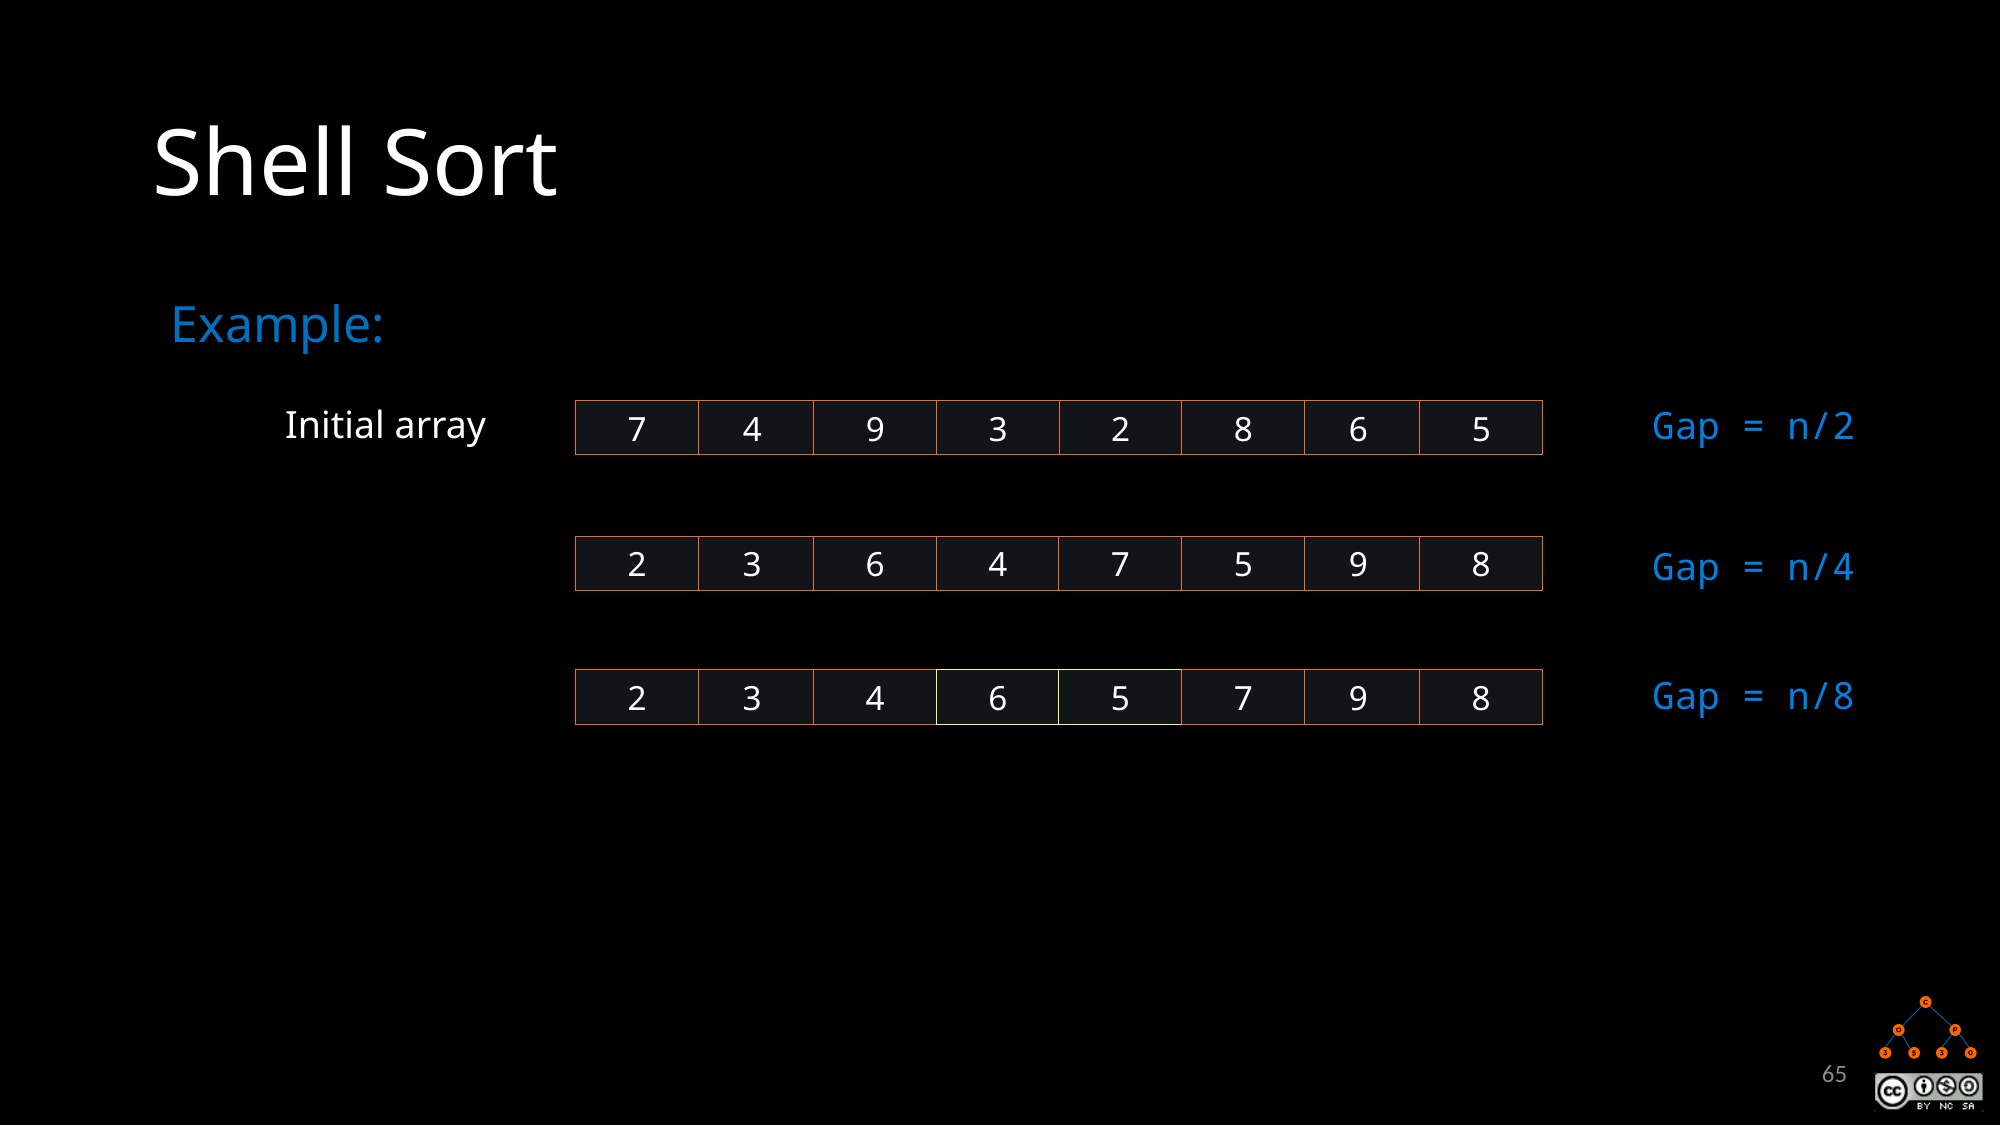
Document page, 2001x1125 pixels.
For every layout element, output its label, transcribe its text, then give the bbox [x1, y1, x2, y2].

slide_number 65 [1412, 1042, 1859, 1103]
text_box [575, 399, 1543, 456]
text_box Gap = n/8 [1637, 664, 1870, 725]
title Shell Sort [137, 56, 1863, 274]
text_box Example: [156, 284, 638, 480]
text_box Gap = n/2 [1637, 394, 1870, 455]
text_box 9 [1305, 536, 1420, 591]
text_box 3 [699, 669, 814, 725]
text_box Initial array [270, 393, 663, 454]
text_box 2 [575, 536, 699, 591]
text_box 9 [1305, 669, 1420, 725]
text_box 8 [1420, 669, 1543, 725]
text_box 6 [814, 536, 936, 591]
text_box 2 [575, 669, 699, 725]
text_box 4 [814, 669, 936, 725]
text_box 6 [936, 669, 1058, 725]
text_box 8 [1420, 536, 1543, 591]
text_box 3 [699, 536, 814, 591]
text_box 7 [1181, 669, 1305, 725]
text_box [1859, 988, 1998, 1112]
text_box 5 [1181, 536, 1305, 591]
text_box Gap = n/4 [1637, 535, 1870, 596]
text_box 5 [1058, 669, 1181, 725]
text_box 7 [1058, 536, 1181, 591]
text_box 4 [936, 536, 1058, 591]
